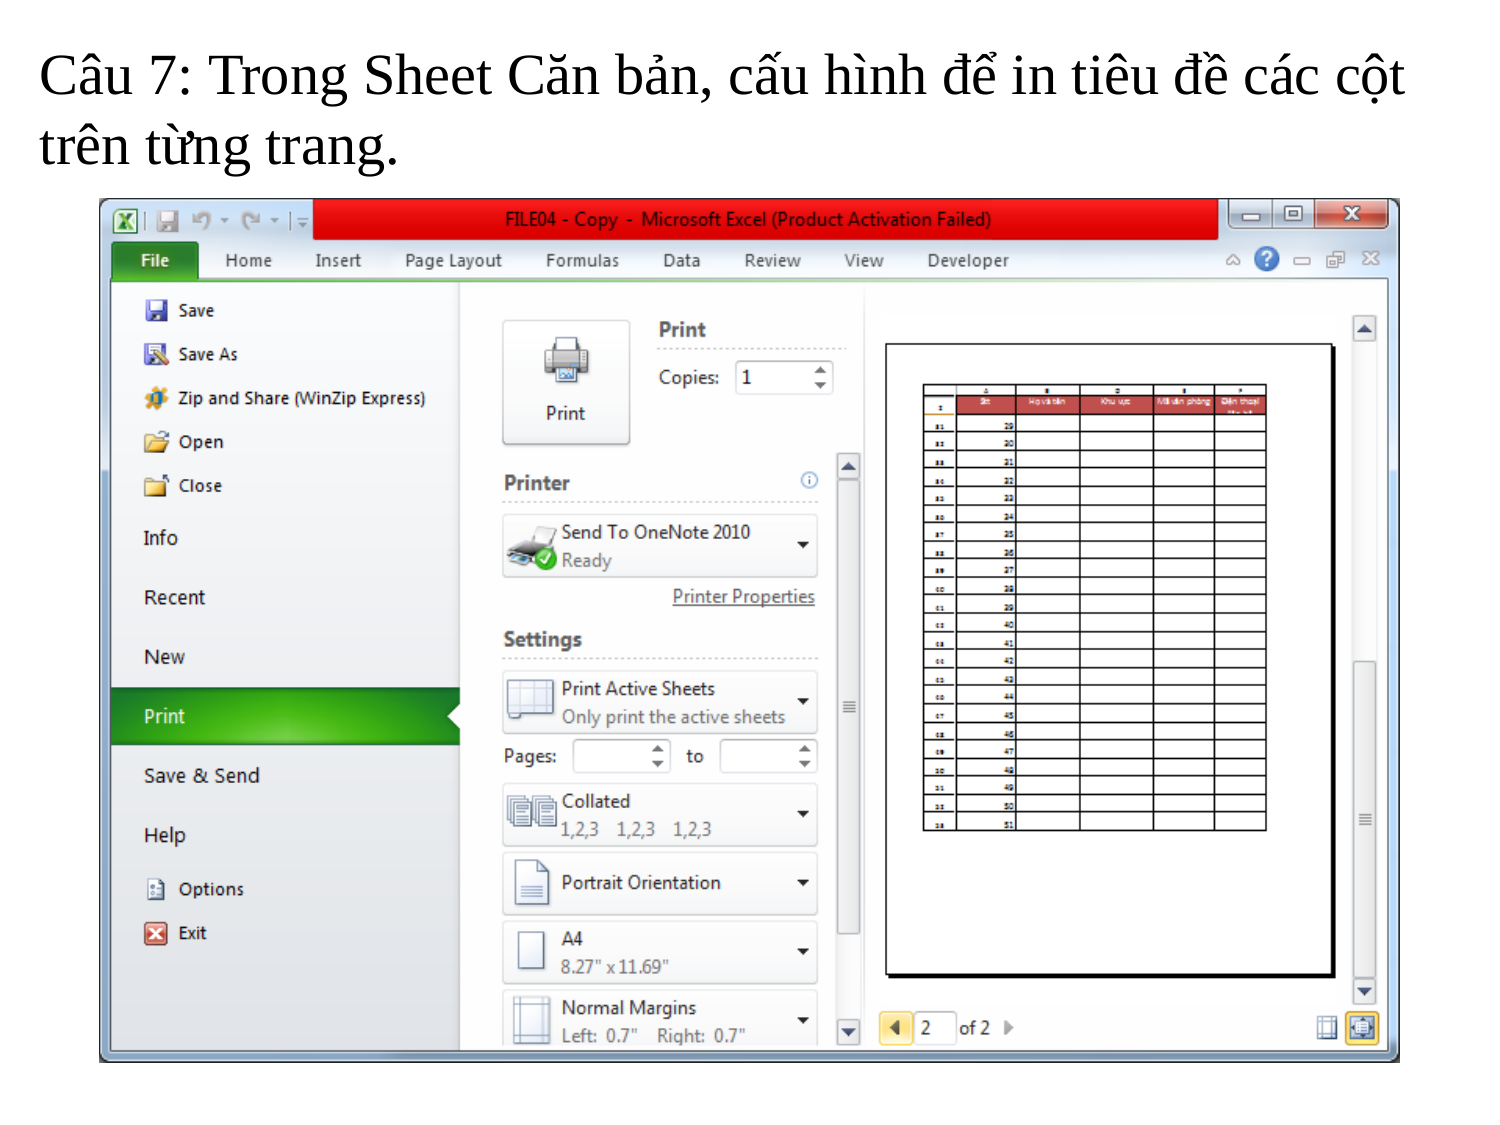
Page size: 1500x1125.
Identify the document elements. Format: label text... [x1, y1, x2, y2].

picture [99, 198, 1401, 1063]
title Câu 7: Trong Sheet Căn bản, cấu hình để in tiêu đề các cột trên từng trang. [24, 12, 1475, 200]
